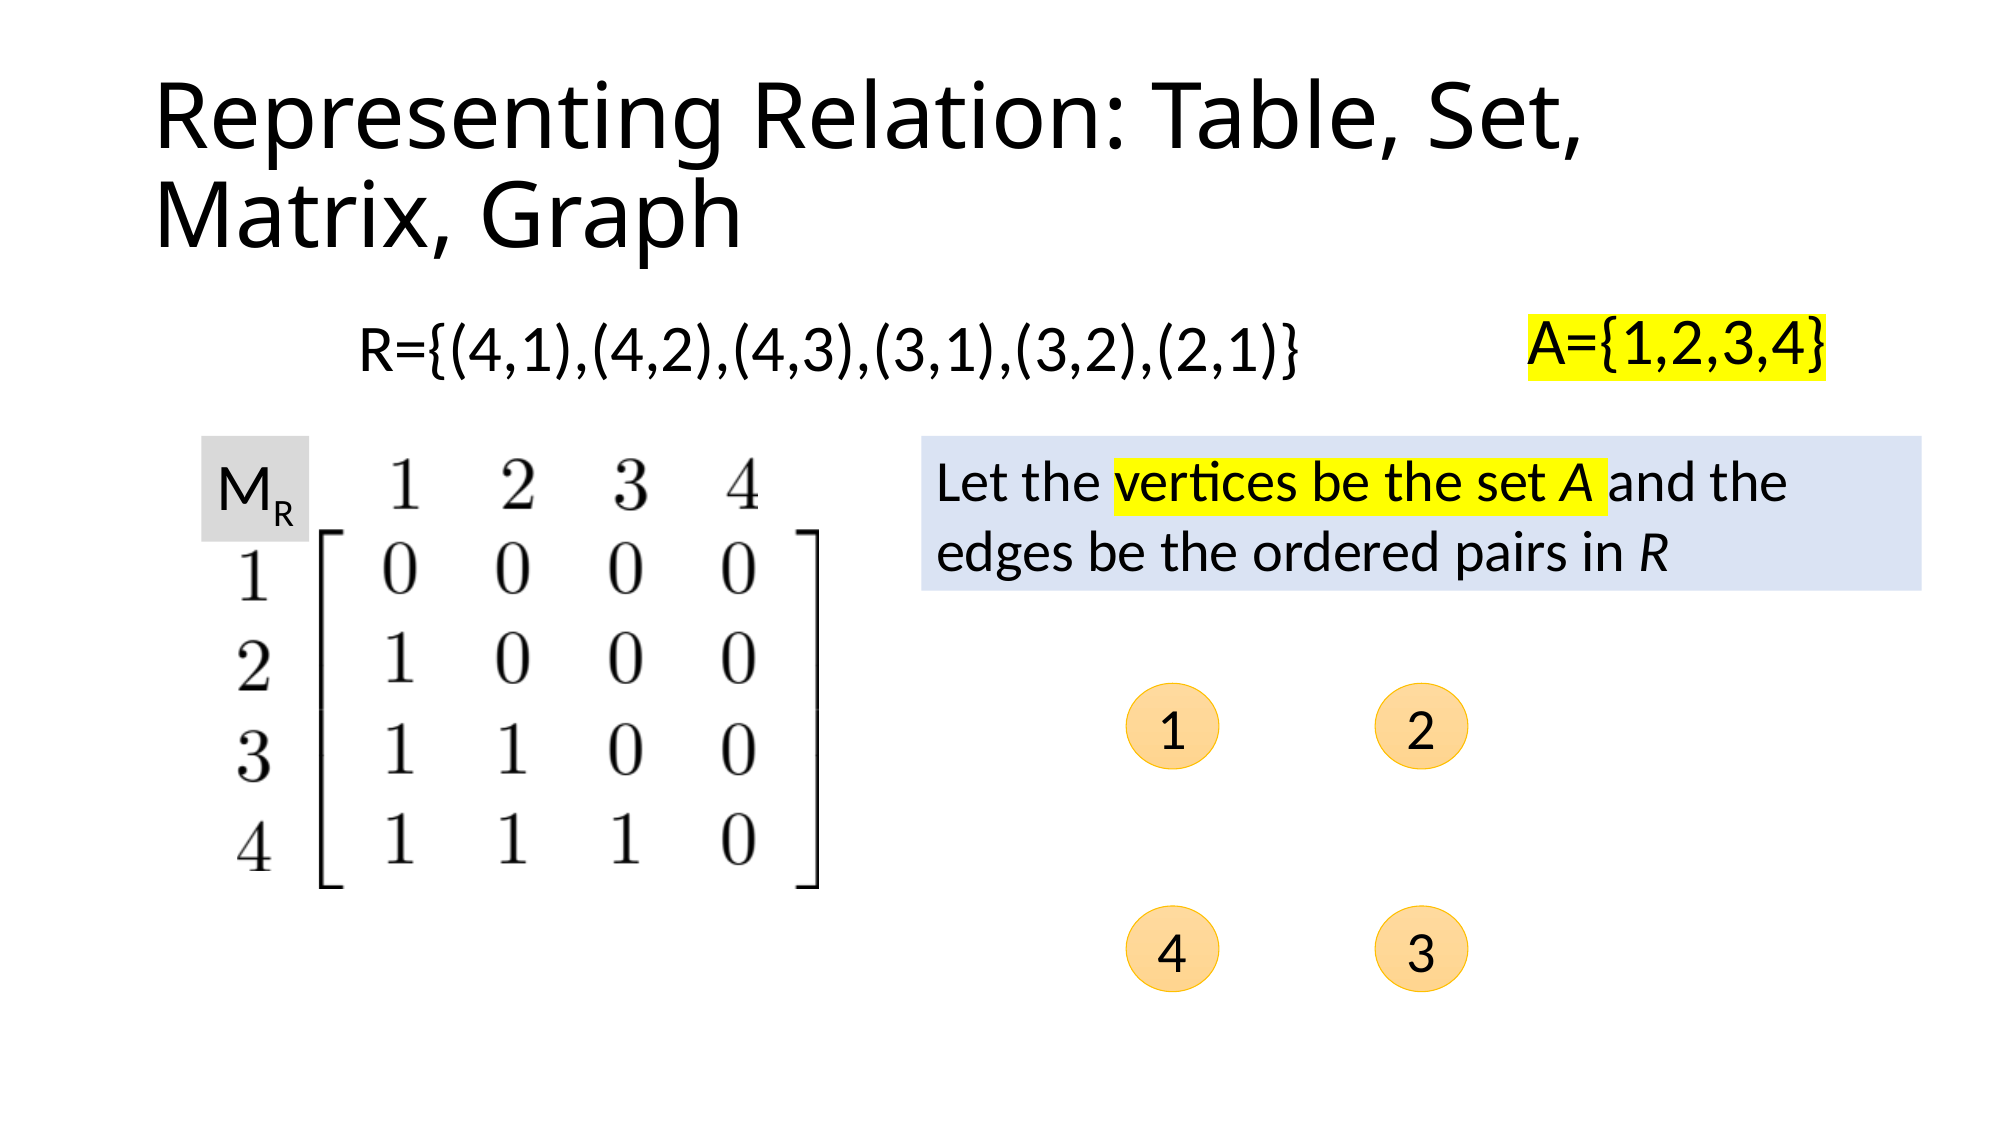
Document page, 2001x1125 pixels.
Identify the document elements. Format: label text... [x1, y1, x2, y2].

title Representing Relation: Table, Set, Matrix, Graph [137, 59, 1863, 278]
text_box 1 [1125, 682, 1220, 770]
text_box 4 [1125, 905, 1220, 993]
text_box MR [201, 435, 310, 542]
text_box 2 [1374, 682, 1469, 770]
text_box R={(4,1),(4,2),(4,3),(3,1),(3,2),(2,1)} [343, 297, 1318, 393]
text_box Let the vertices be the set A and the edges be the ordered pairs in R [921, 435, 1922, 591]
text_box 3 [1374, 905, 1469, 993]
text_box A={1,2,3,4} [1512, 290, 1842, 385]
picture [237, 457, 819, 889]
